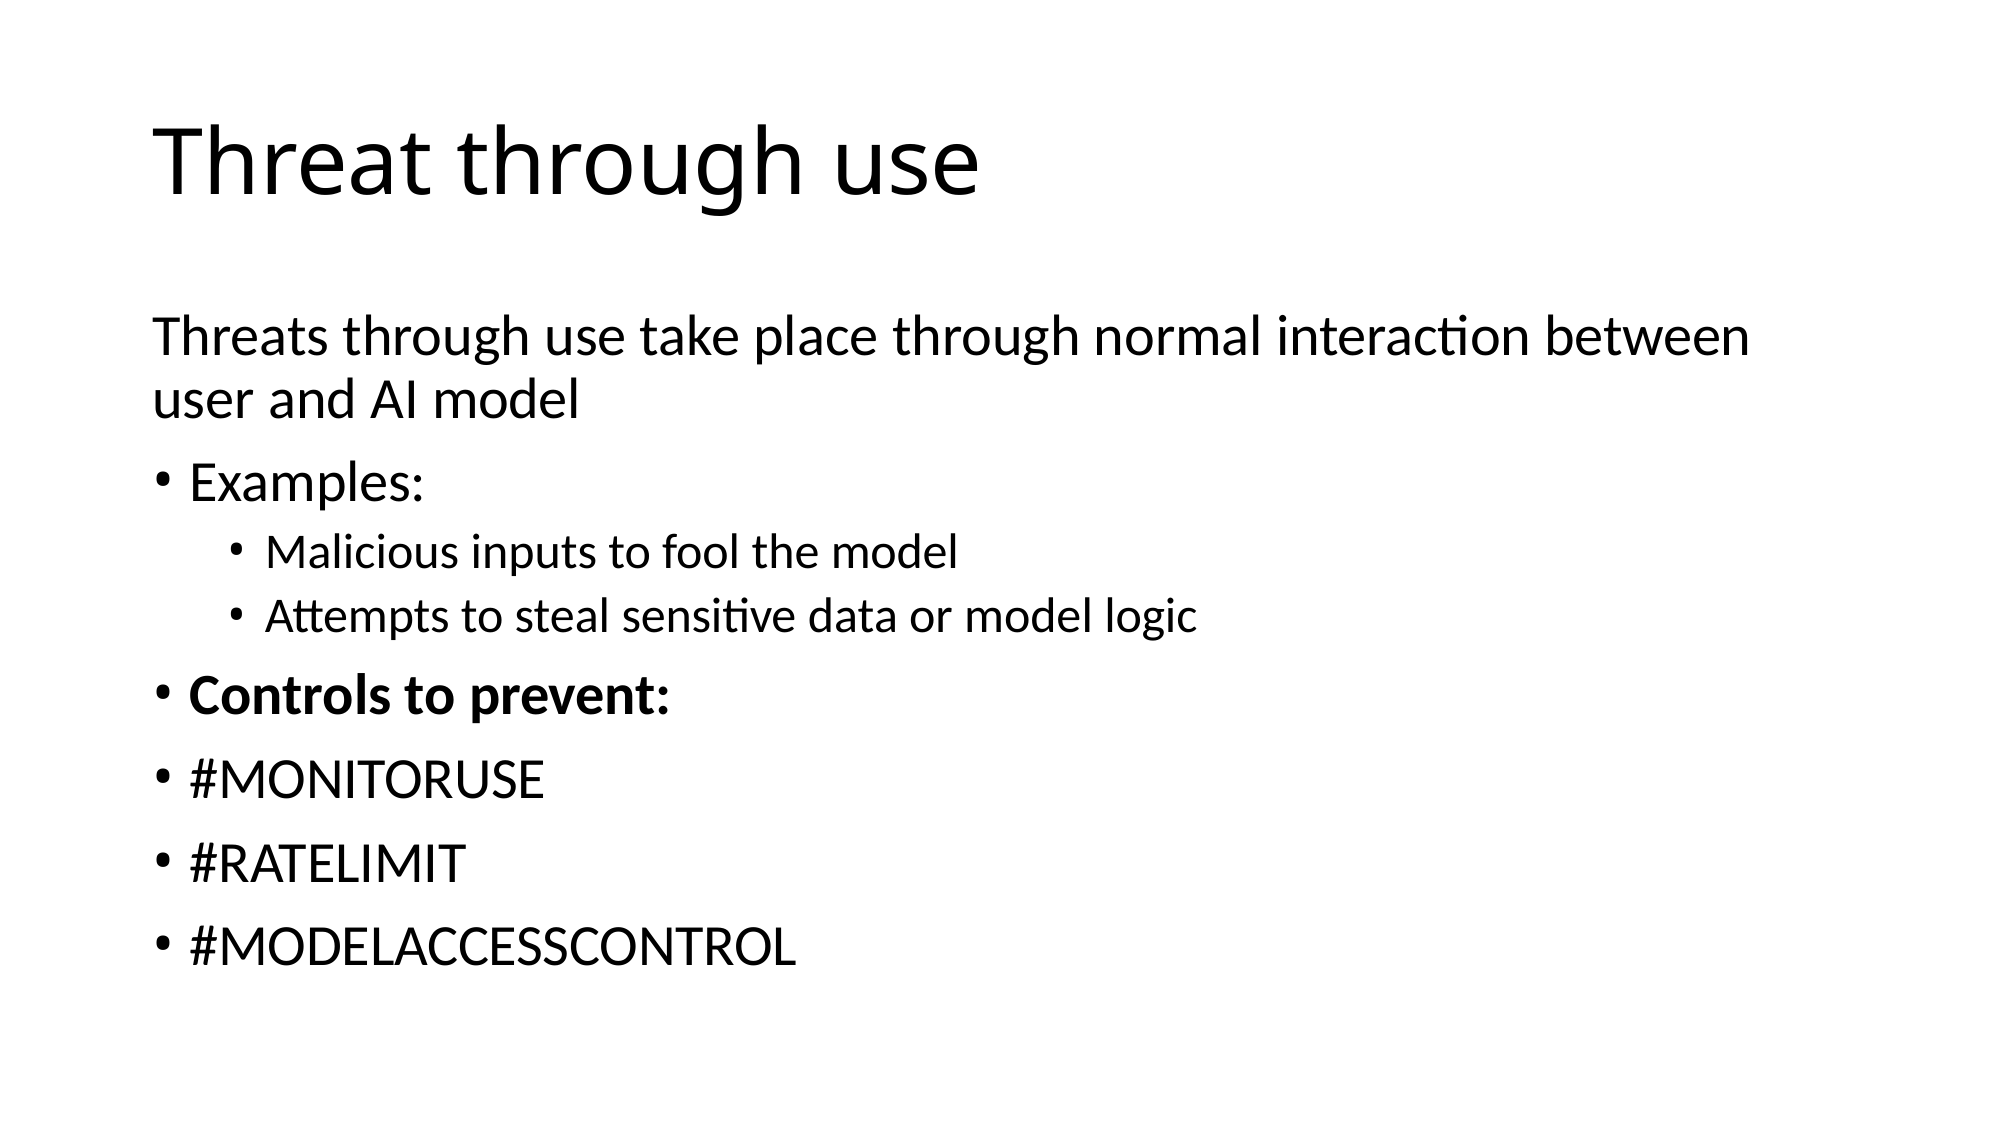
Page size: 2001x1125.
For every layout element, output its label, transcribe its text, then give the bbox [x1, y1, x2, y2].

text_box Threats through use take place through normal interaction between user and AI model Examples: Malicious inputs to fool the model Attempts to steal sensitive data or model logic Controls to prevent: #MONITORUSE #RATELIMIT #MODELACCESSCONTROL [150, 294, 1761, 978]
title Threat through use [41, 42, 1802, 291]
